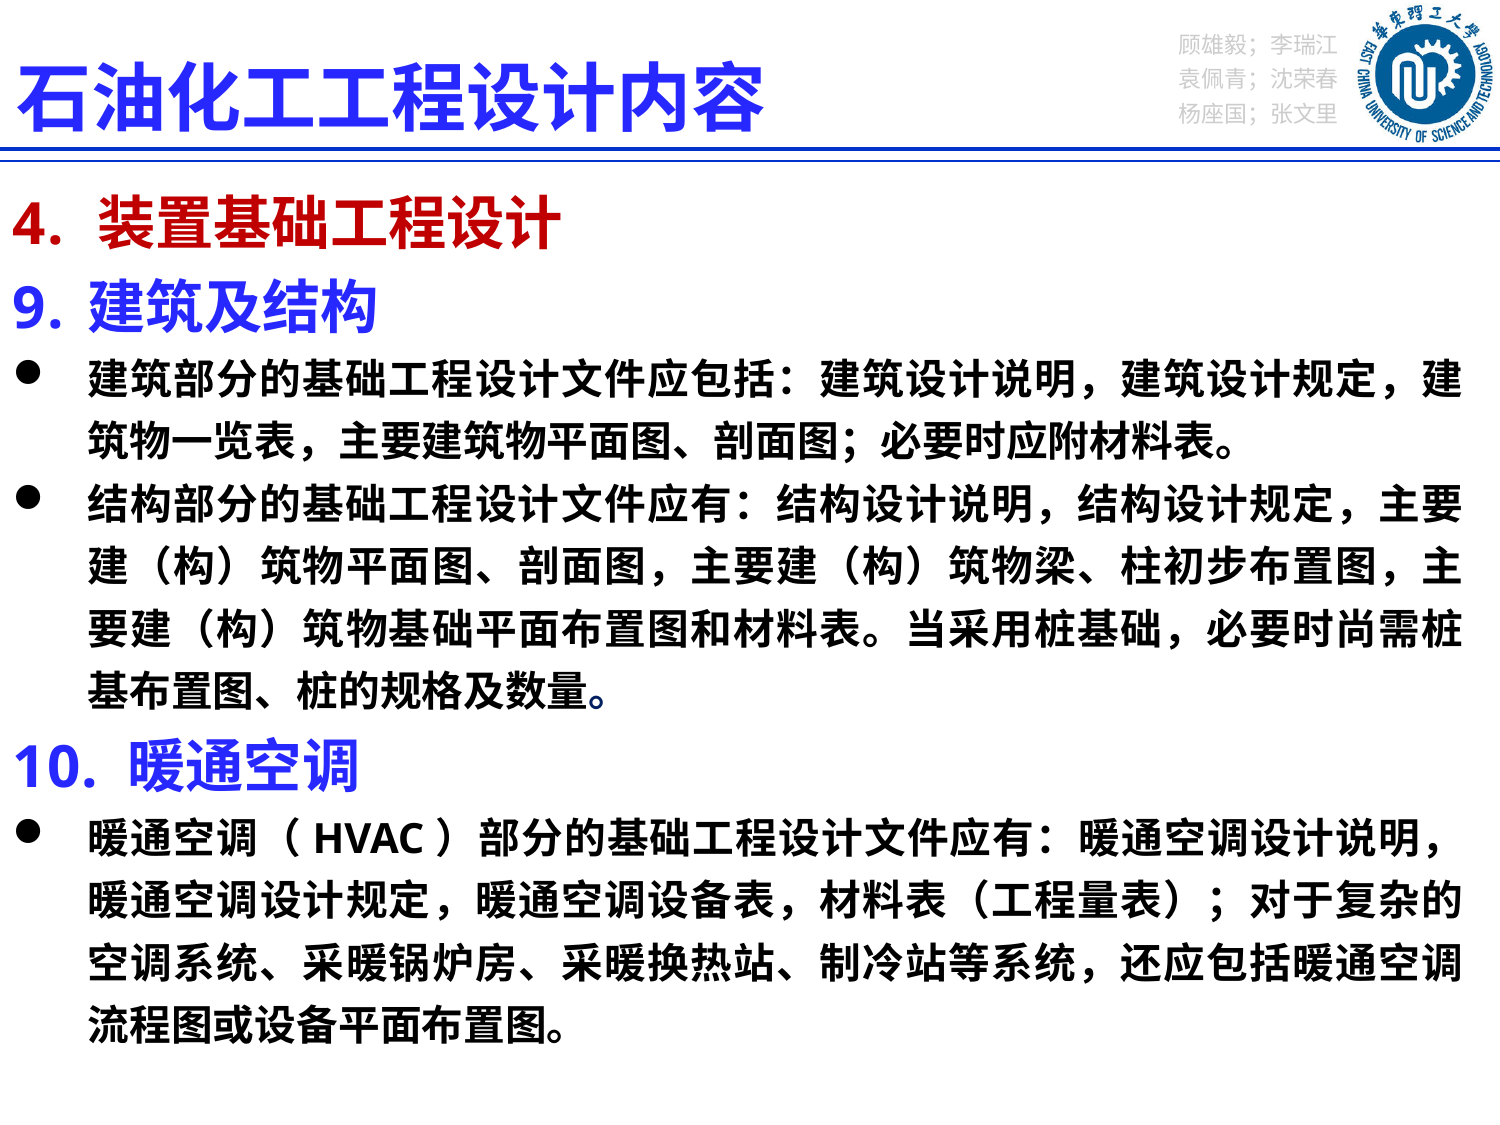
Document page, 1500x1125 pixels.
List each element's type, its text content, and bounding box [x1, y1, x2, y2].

text_box 装置基础工程设计 建筑及结构 建筑部分的基础工程设计文件应包括：建筑设计说明，建筑设计规定，建筑物一览表，主要建筑物平面图、剖面图；必要时应附材料表。 结构部分的基础工程设计文件应有：结构设计说明，结构设计规定，主要建（构）筑物平面图、剖面图，主要建（构）筑物梁、柱初步布置图，主要建（构）筑物基础平面布置图和材料表。当采用桩基础，必要时尚需桩基布置图、桩的规格及数量。 暖通空调 暖通空调（HVAC）部分的基础工程设计文件应有：暖通空调设计说明，暖通空调设计规定，暖通空调设备表，材料表（工程量表）；对于复杂的空调系统、采暖锅炉房、采暖换热站、制冷站等系统，还应包括暖通空调流程图或设备平面布置图。 [0, 161, 1479, 1047]
text_box 石油化工工程设计内容 [2, 43, 1500, 148]
picture [1353, 3, 1495, 43]
